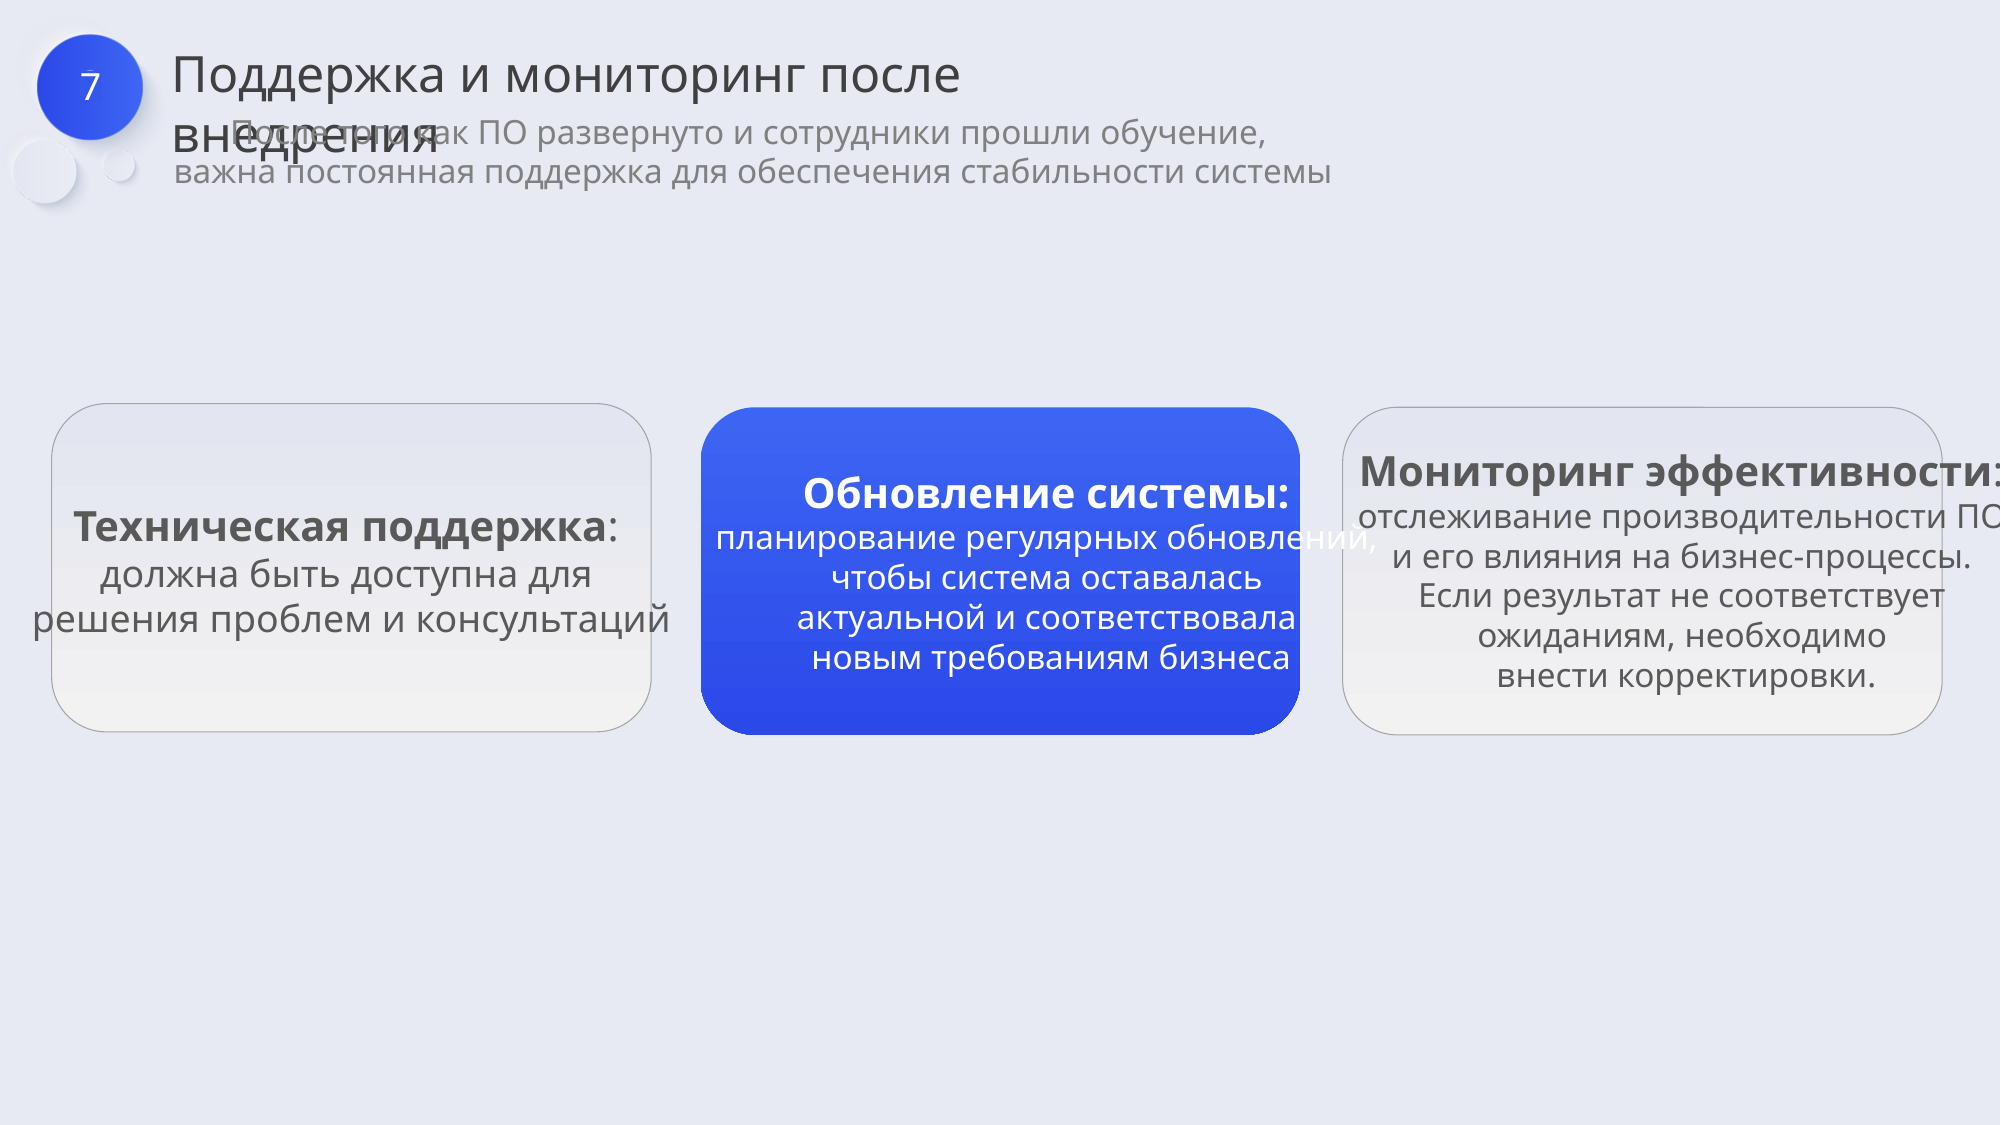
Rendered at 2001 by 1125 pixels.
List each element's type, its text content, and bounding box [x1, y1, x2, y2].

text_box Обновление системы: планирование регулярных обновлений, чтобы система оставалась актуальной и соответствовала новым требованиям бизнеса [700, 407, 1301, 735]
text_box Мониторинг эффективности: отслеживание производительности ПО и его влияния на бизнес-процессы. Если результат не соответствует ожиданиям, необходимо внести корректировки. [1342, 407, 1943, 732]
text_box [87, 403, 616, 407]
text_box После того как ПО развернуто и сотрудники прошли обучение, важна постоянная поддержка для обеспечения стабильности системы [158, 103, 1239, 237]
text_box Поддержка и мониторинг после внедрения [157, 35, 1208, 103]
picture [0, 15, 167, 218]
text_box 7 [37, 27, 143, 144]
text_box Техническая поддержка: должна быть доступна для решения проблем и консультаций [51, 407, 652, 732]
